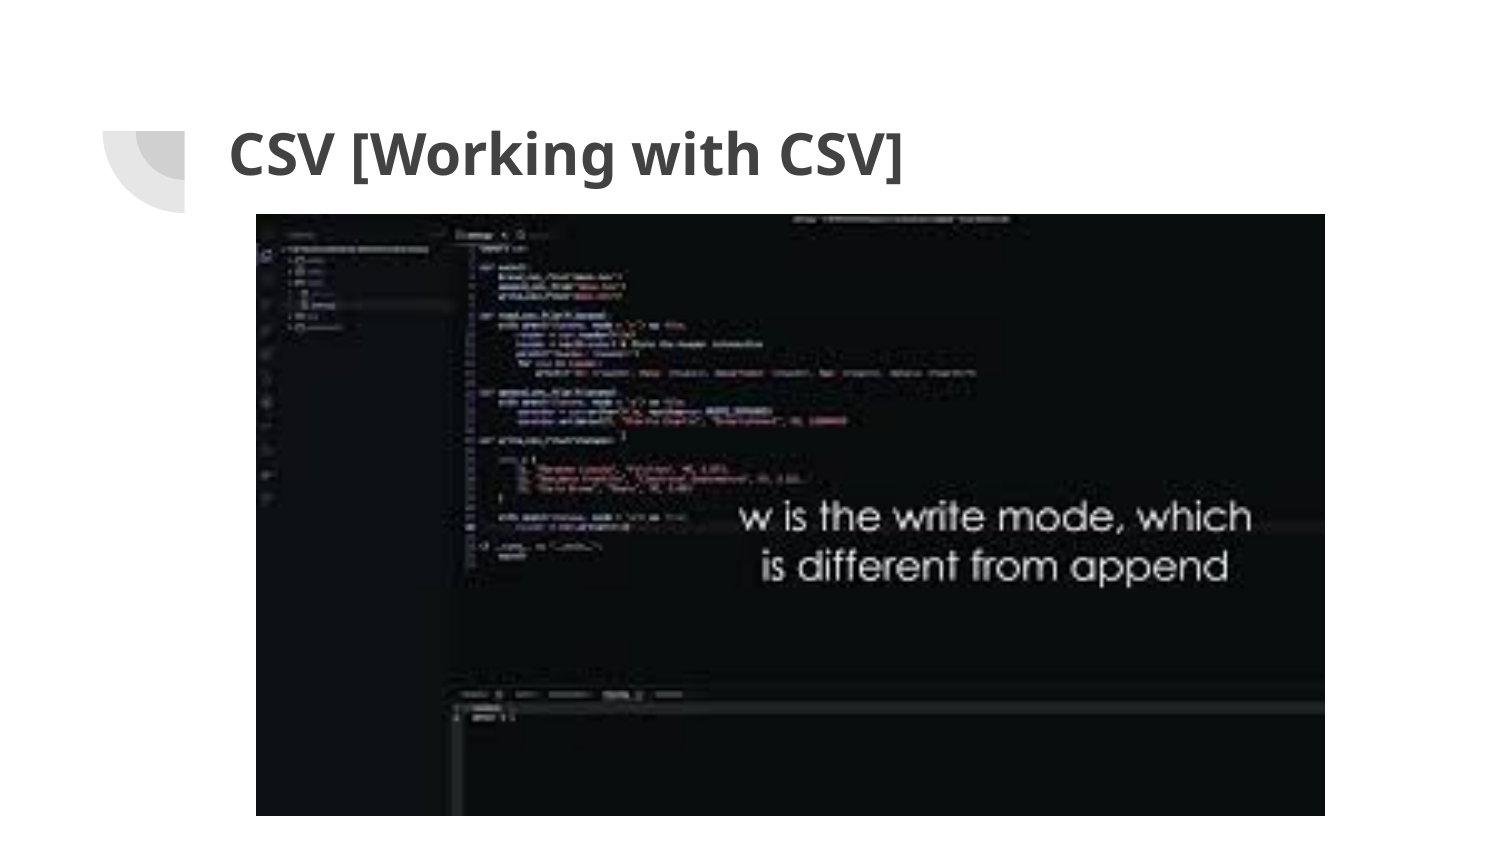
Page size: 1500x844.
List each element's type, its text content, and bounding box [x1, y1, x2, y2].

title CSV [Working with CSV] [213, 98, 1368, 263]
picture [255, 214, 1326, 816]
